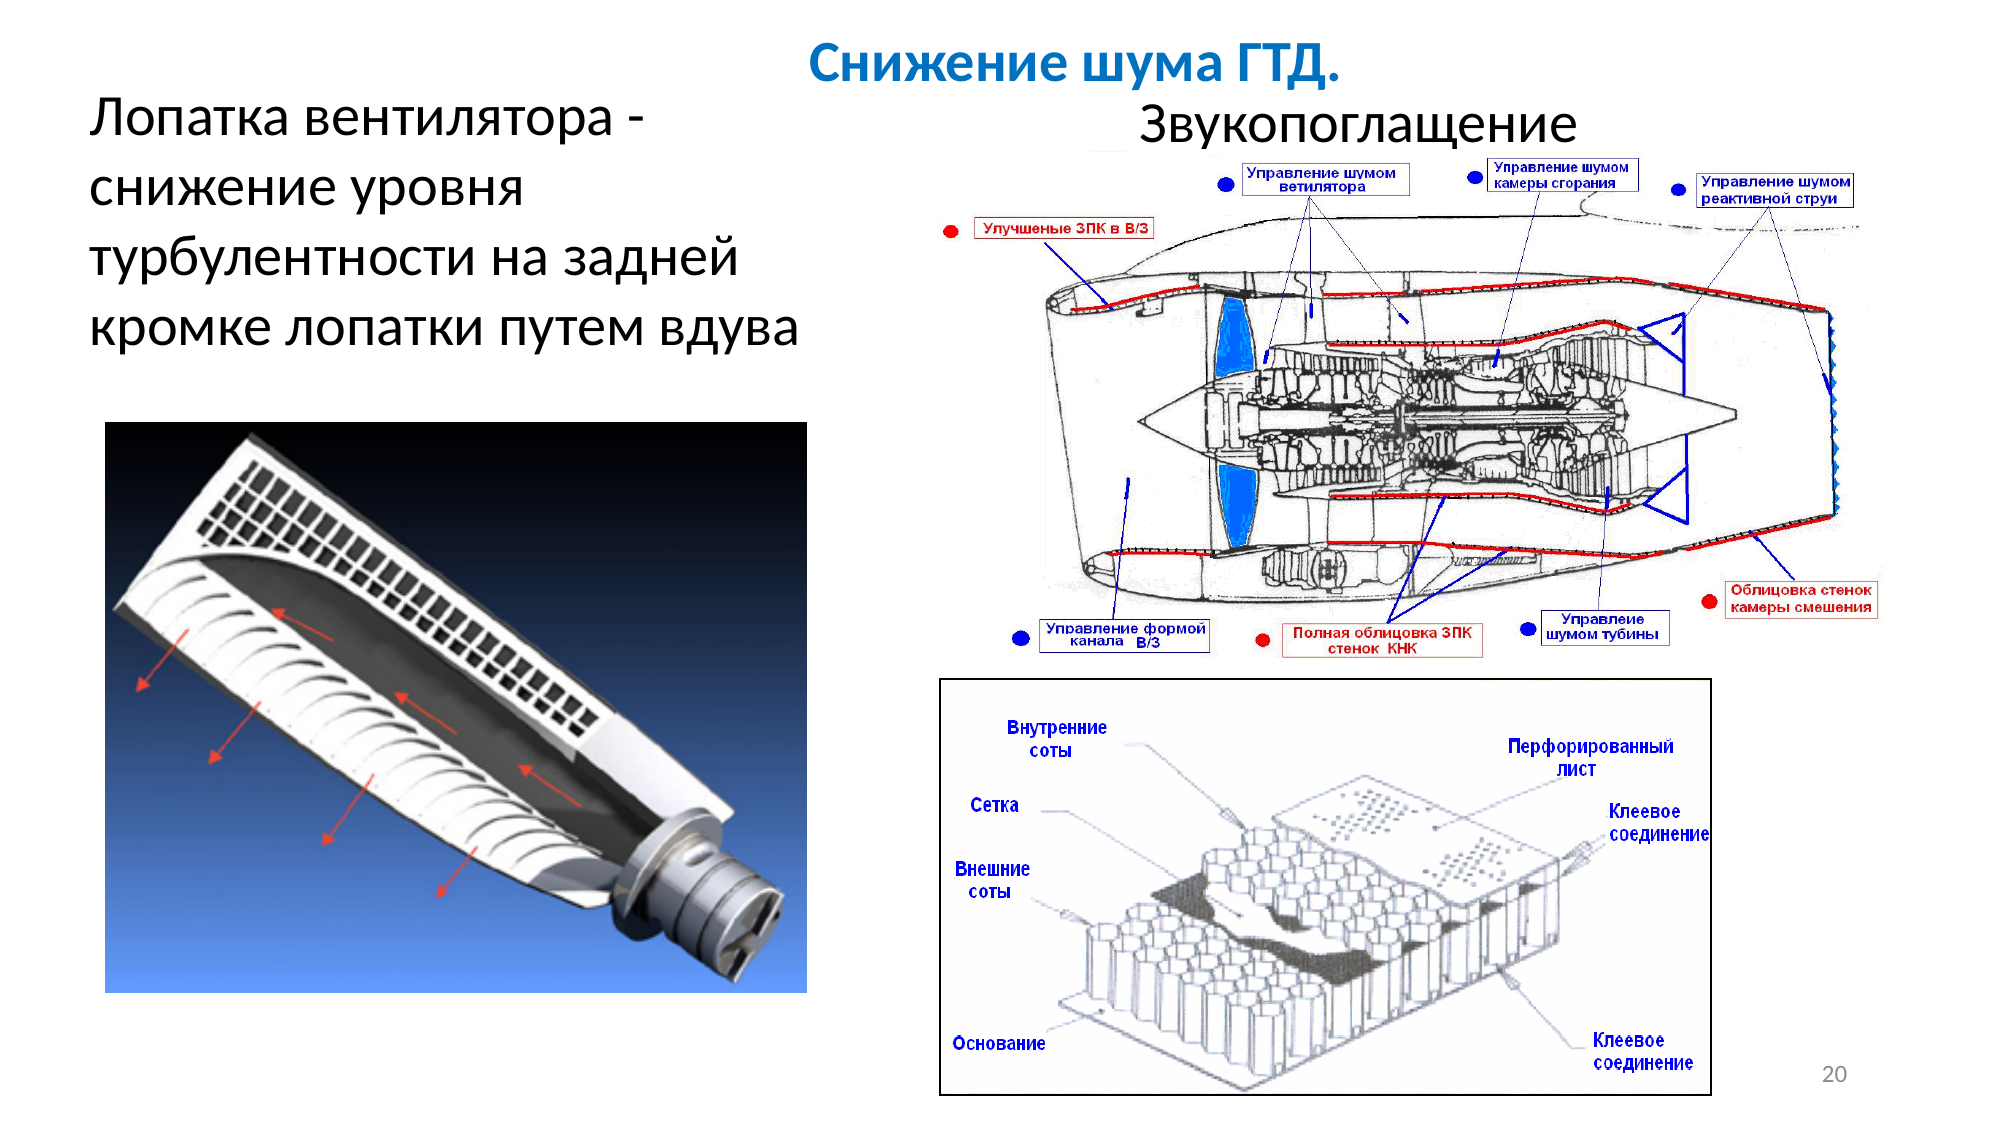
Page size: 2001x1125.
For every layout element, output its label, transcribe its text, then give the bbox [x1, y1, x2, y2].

picture [105, 422, 807, 993]
text_box Лопатка вентилятора -снижение уровня турбулентности на задней кромке лопатки путем вдува [74, 70, 825, 365]
text_box Снижение шума ГТД. [794, 15, 1358, 101]
picture [937, 149, 1888, 659]
picture [937, 674, 1713, 1103]
slide_number 20 [1713, 1042, 1863, 1103]
text_box Звукопоглащение [1124, 84, 1863, 149]
